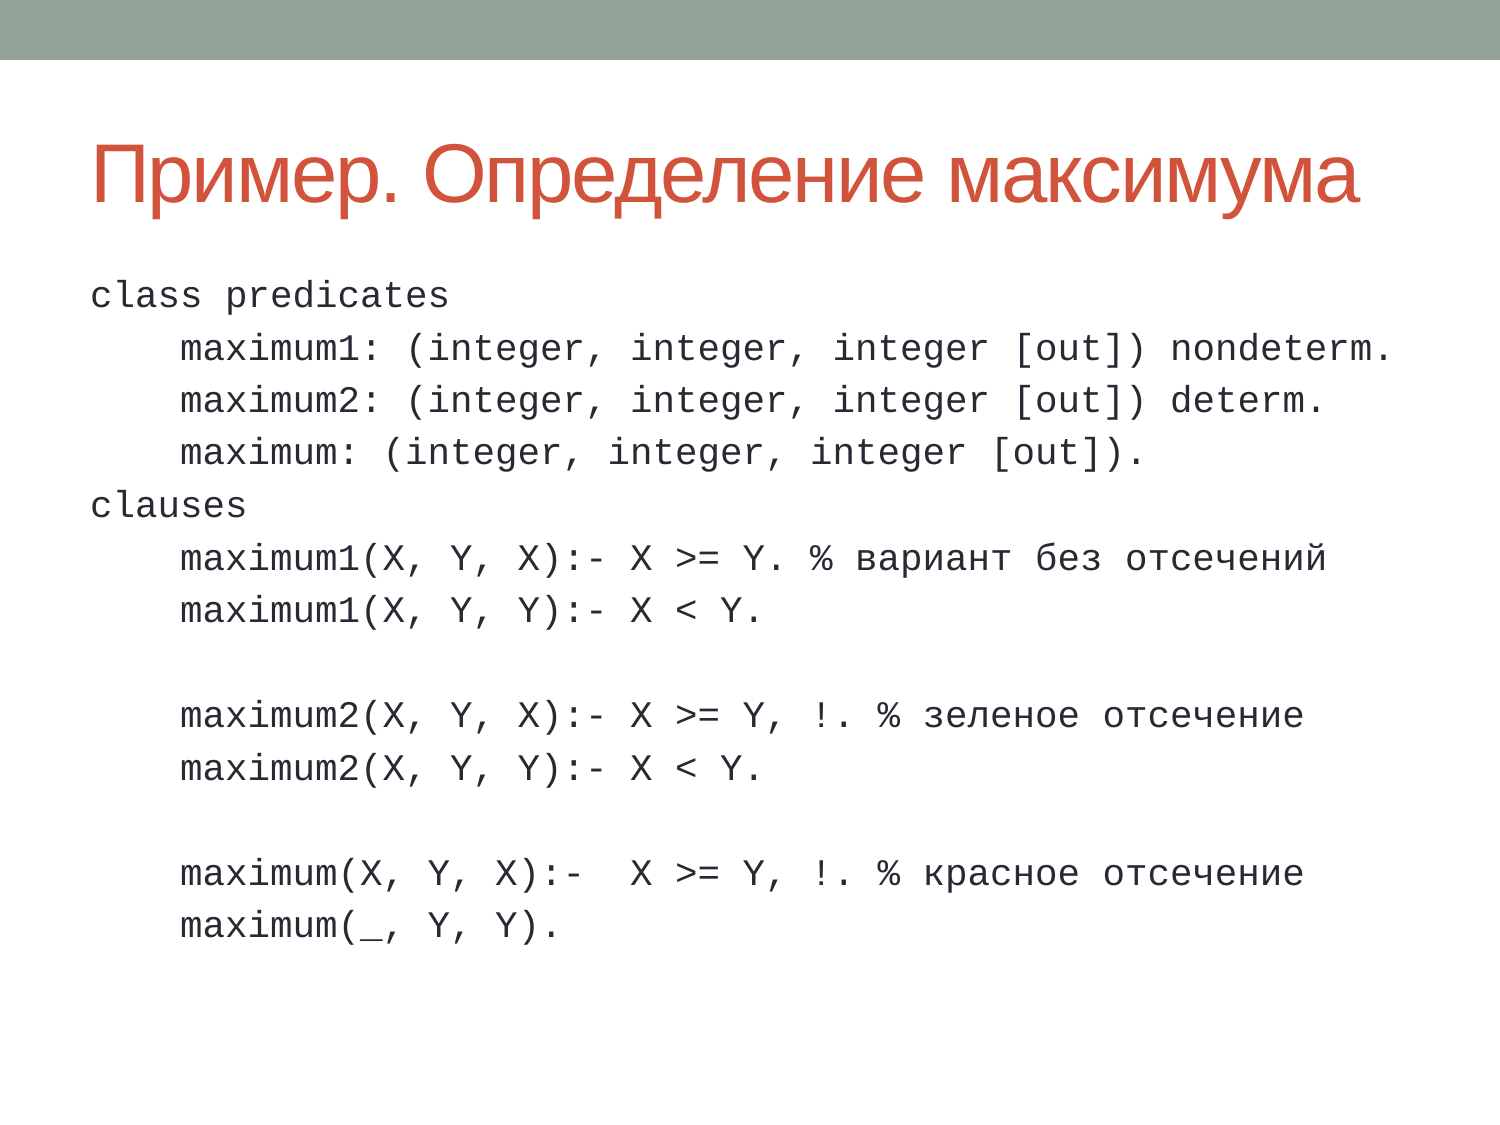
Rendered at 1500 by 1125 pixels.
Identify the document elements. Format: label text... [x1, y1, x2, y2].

list class predicates maximum1: (integer, integer, integer [out]) nondeterm. maximum2: (integer, integer, integer [out]) determ. maximum: (integer, integer, integer [out]). clauses maximum1(X, Y, X):- X >= Y. % вариант без отсечений maximum1(X, Y, Y):- X < Y. maximum2(X, Y, X):- X >= Y, !. % зеленое отсечение maximum2(X, Y, Y):- X < Y. maximum(X, Y, X):- X >= Y, !. % красное отсечение maximum(_, Y, Y). [75, 262, 1425, 1063]
title Пример. Определение максимума [75, 87, 1425, 250]
